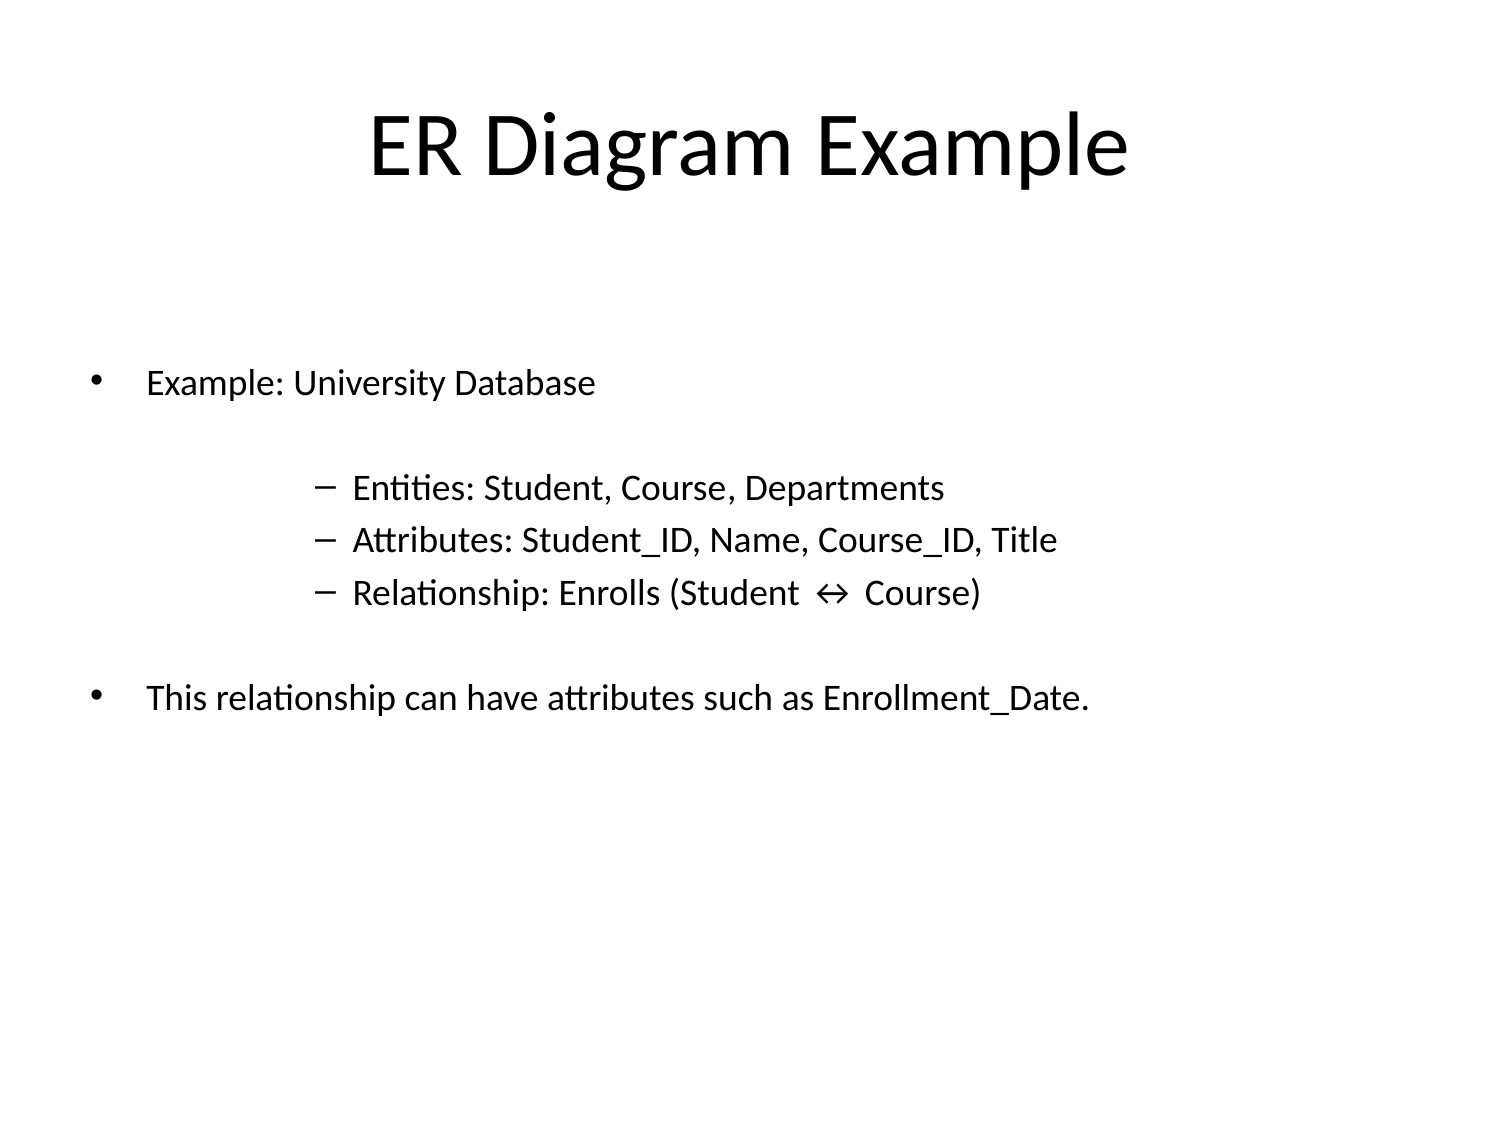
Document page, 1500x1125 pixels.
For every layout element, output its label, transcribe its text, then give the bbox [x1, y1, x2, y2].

title ER Diagram Example [75, 45, 1425, 233]
list Example: University Database Entities: Student, Course, Departments Attributes: Student_ID, Name, Course_ID, Title Relationship: Enrolls (Student ↔ Course) This relationship can have attributes such as Enrollment_Date. [75, 262, 1425, 1005]
